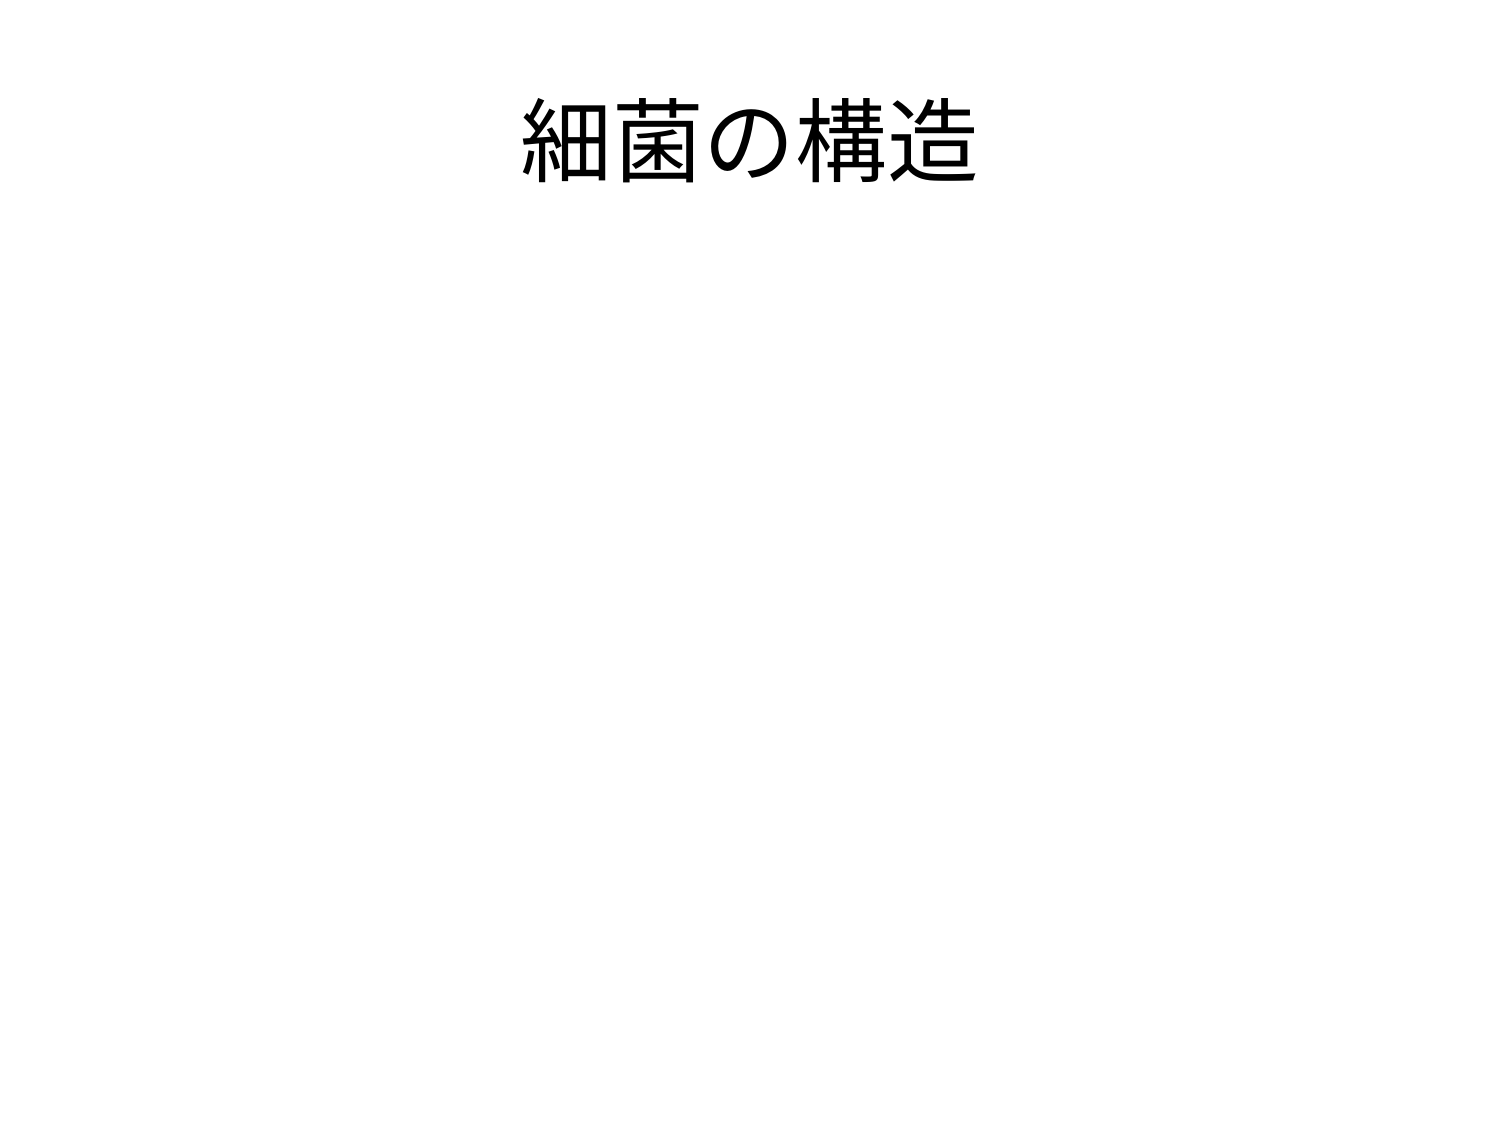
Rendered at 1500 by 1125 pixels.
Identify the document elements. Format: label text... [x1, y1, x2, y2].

title 細菌の構造 [75, 45, 1425, 233]
